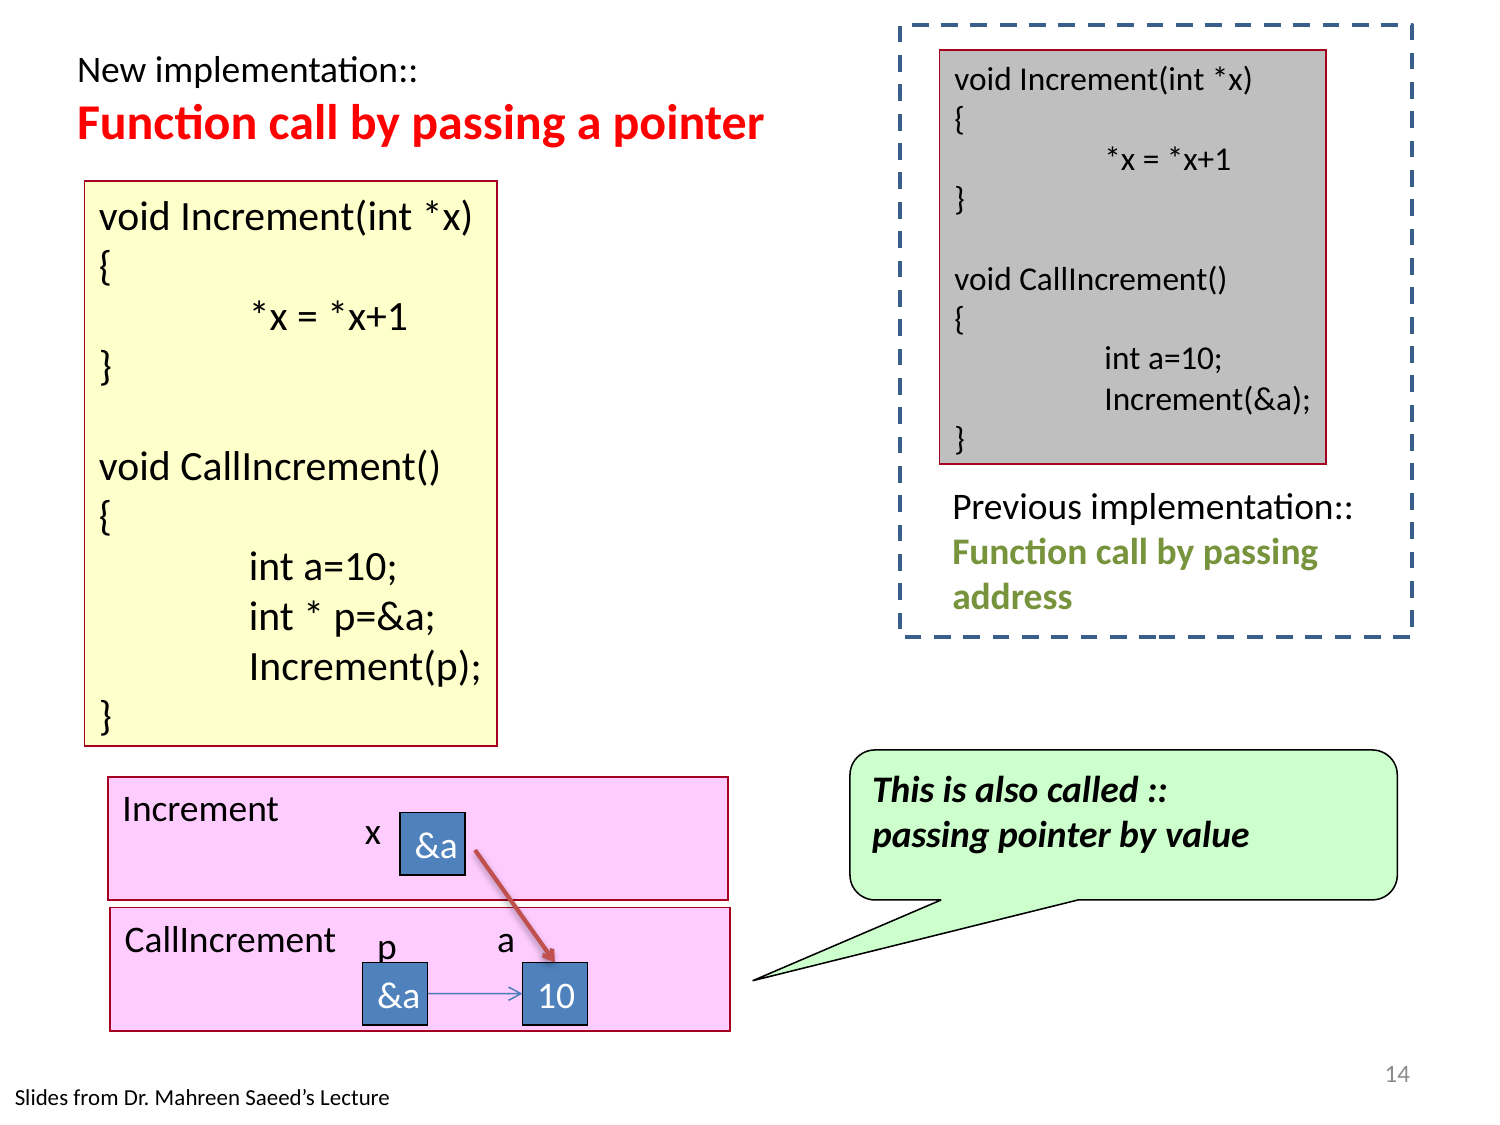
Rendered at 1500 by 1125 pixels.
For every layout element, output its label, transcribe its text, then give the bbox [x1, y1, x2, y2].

text_box void Increment(int *x) { *x = *x+1 } void CallIncrement() { int a=10; int * p=&a; Increment(p); } [84, 181, 498, 747]
text_box This is also called :: passing pointer by value [752, 749, 1398, 981]
slide_number 14 [1074, 1042, 1425, 1103]
text_box New implementation:: Function call by passing a pointer [62, 37, 800, 158]
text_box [458, 865, 572, 947]
text_box [898, 23, 1414, 639]
text_box Slides from Dr. Mahreen Saeed’s Lecture [0, 1074, 763, 1118]
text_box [107, 776, 731, 1038]
